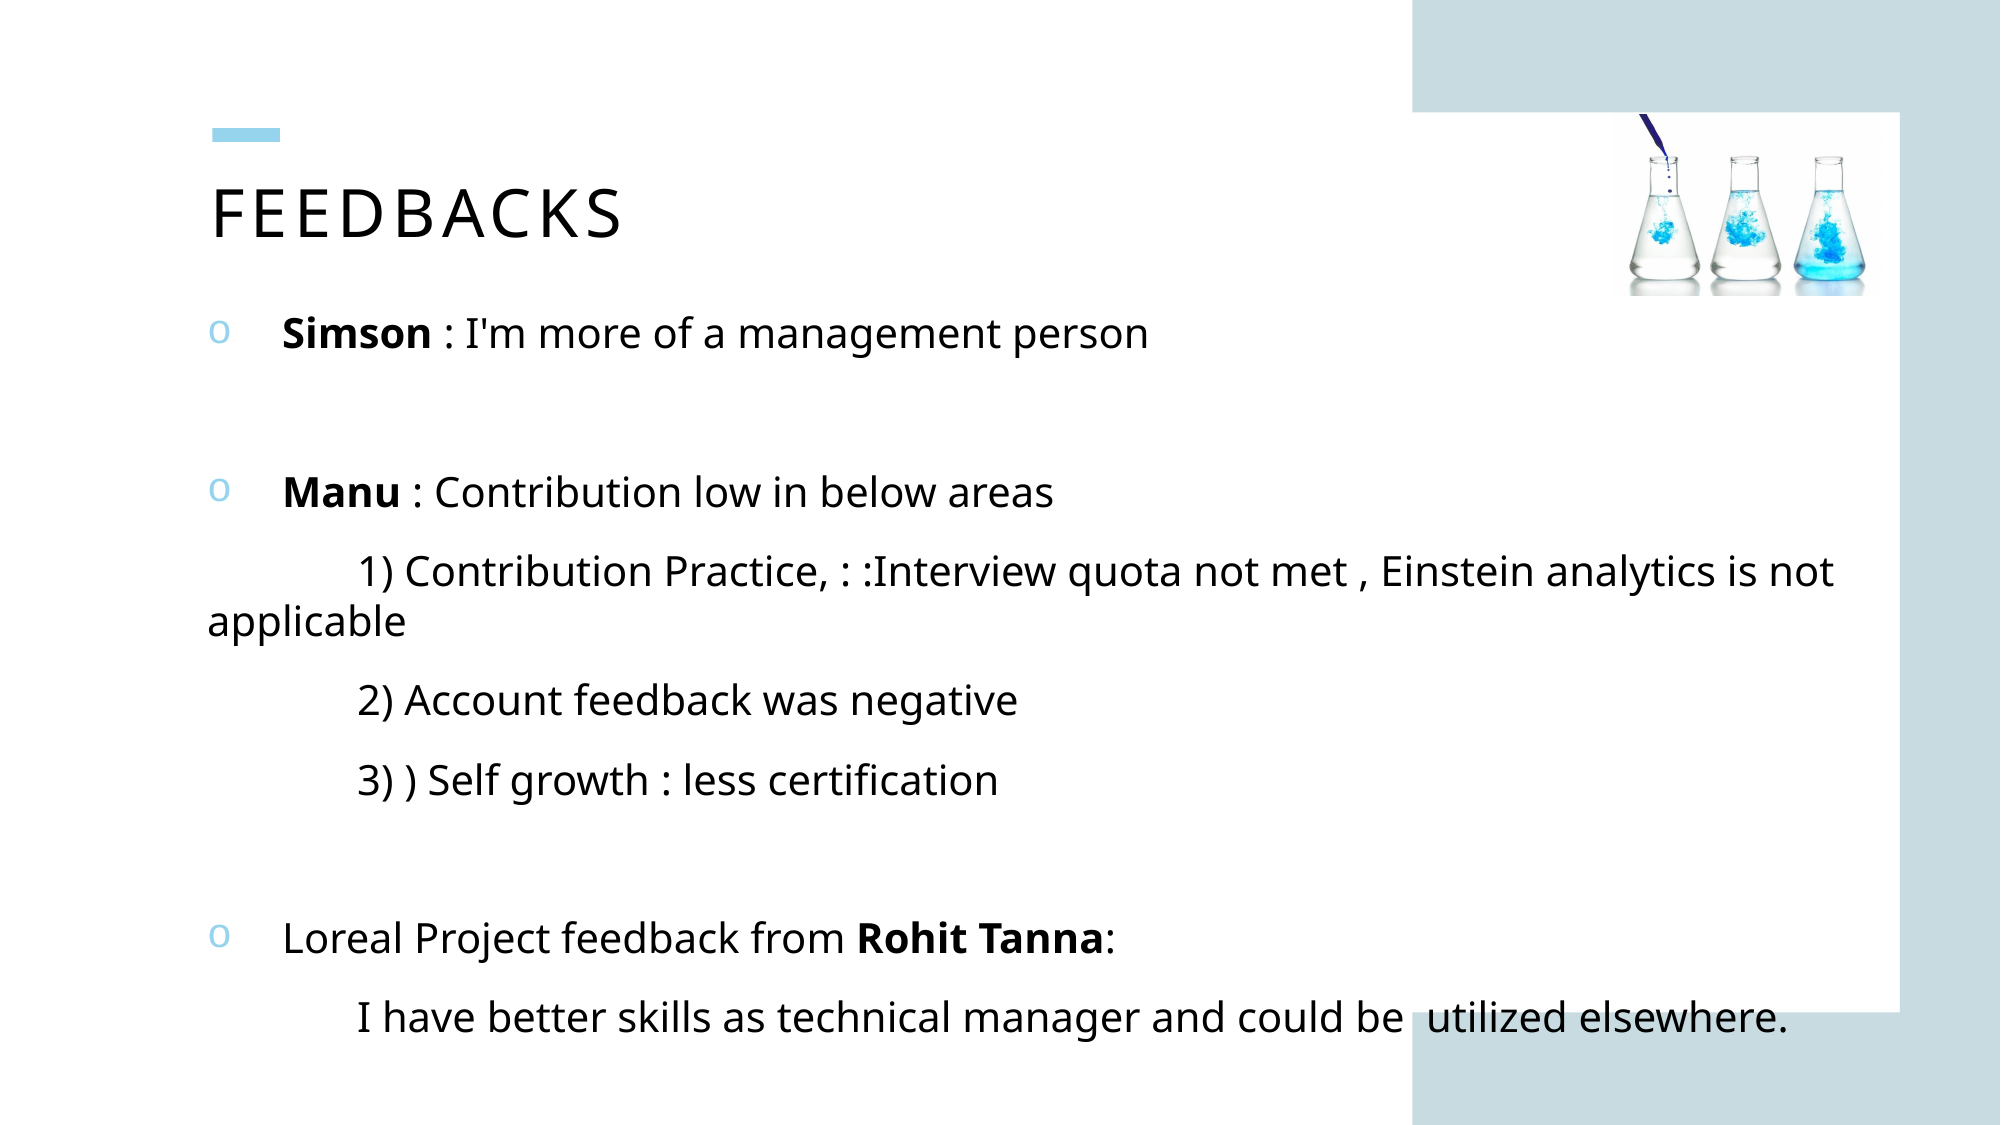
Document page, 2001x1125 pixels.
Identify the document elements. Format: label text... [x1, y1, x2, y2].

list Simson : I'm more of a management person Manu : Contribution low in below areas 1) Contribution Practice, : :Interview quota not met , Einstein analytics is not applicable 2) Account feedback was negative 3) ) Self growth : less certification Loreal Project feedback from Rohit Tanna: I have better skills as technical manager and could be utilized elsewhere. [206, 307, 1909, 1011]
title Feedbacks [210, 179, 1614, 307]
picture [1613, 114, 1882, 296]
